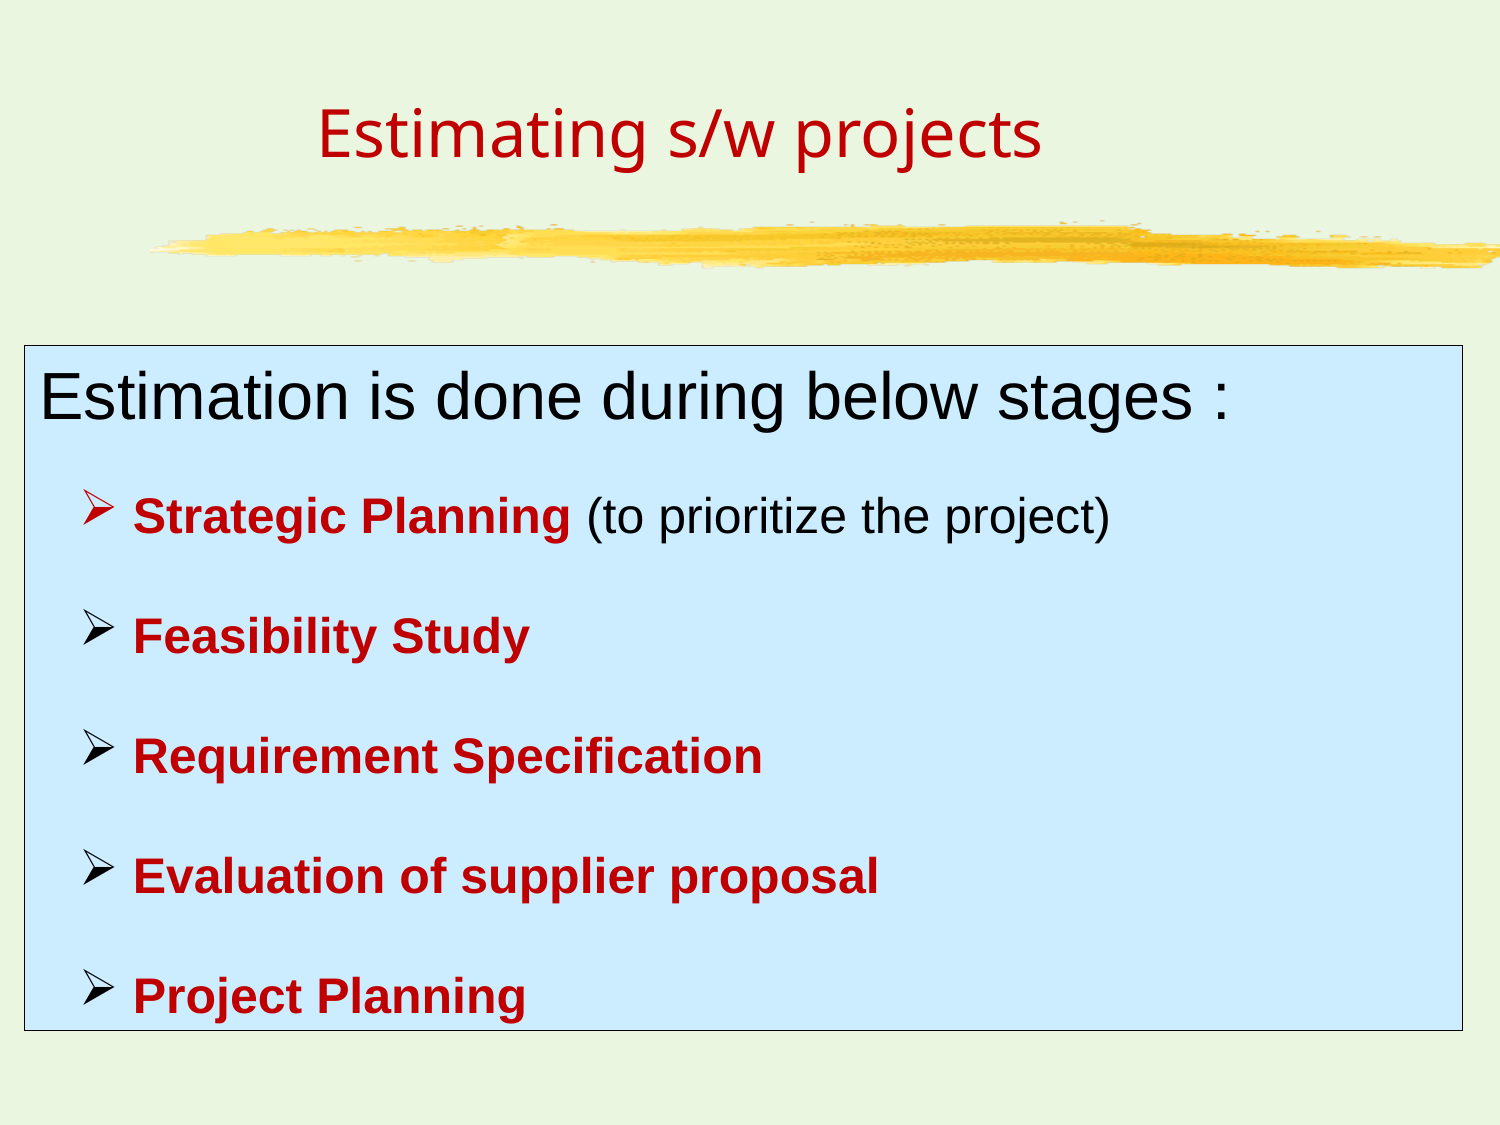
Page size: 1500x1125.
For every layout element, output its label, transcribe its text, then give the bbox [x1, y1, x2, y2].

title Estimating s/w projects [66, 37, 1295, 225]
picture [150, 215, 1500, 279]
text_box Estimation is done during below stages : Strategic Planning (to prioritize the project) Feasibility Study Requirement Specification Evaluation of supplier proposal Project Planning [24, 345, 1463, 1031]
